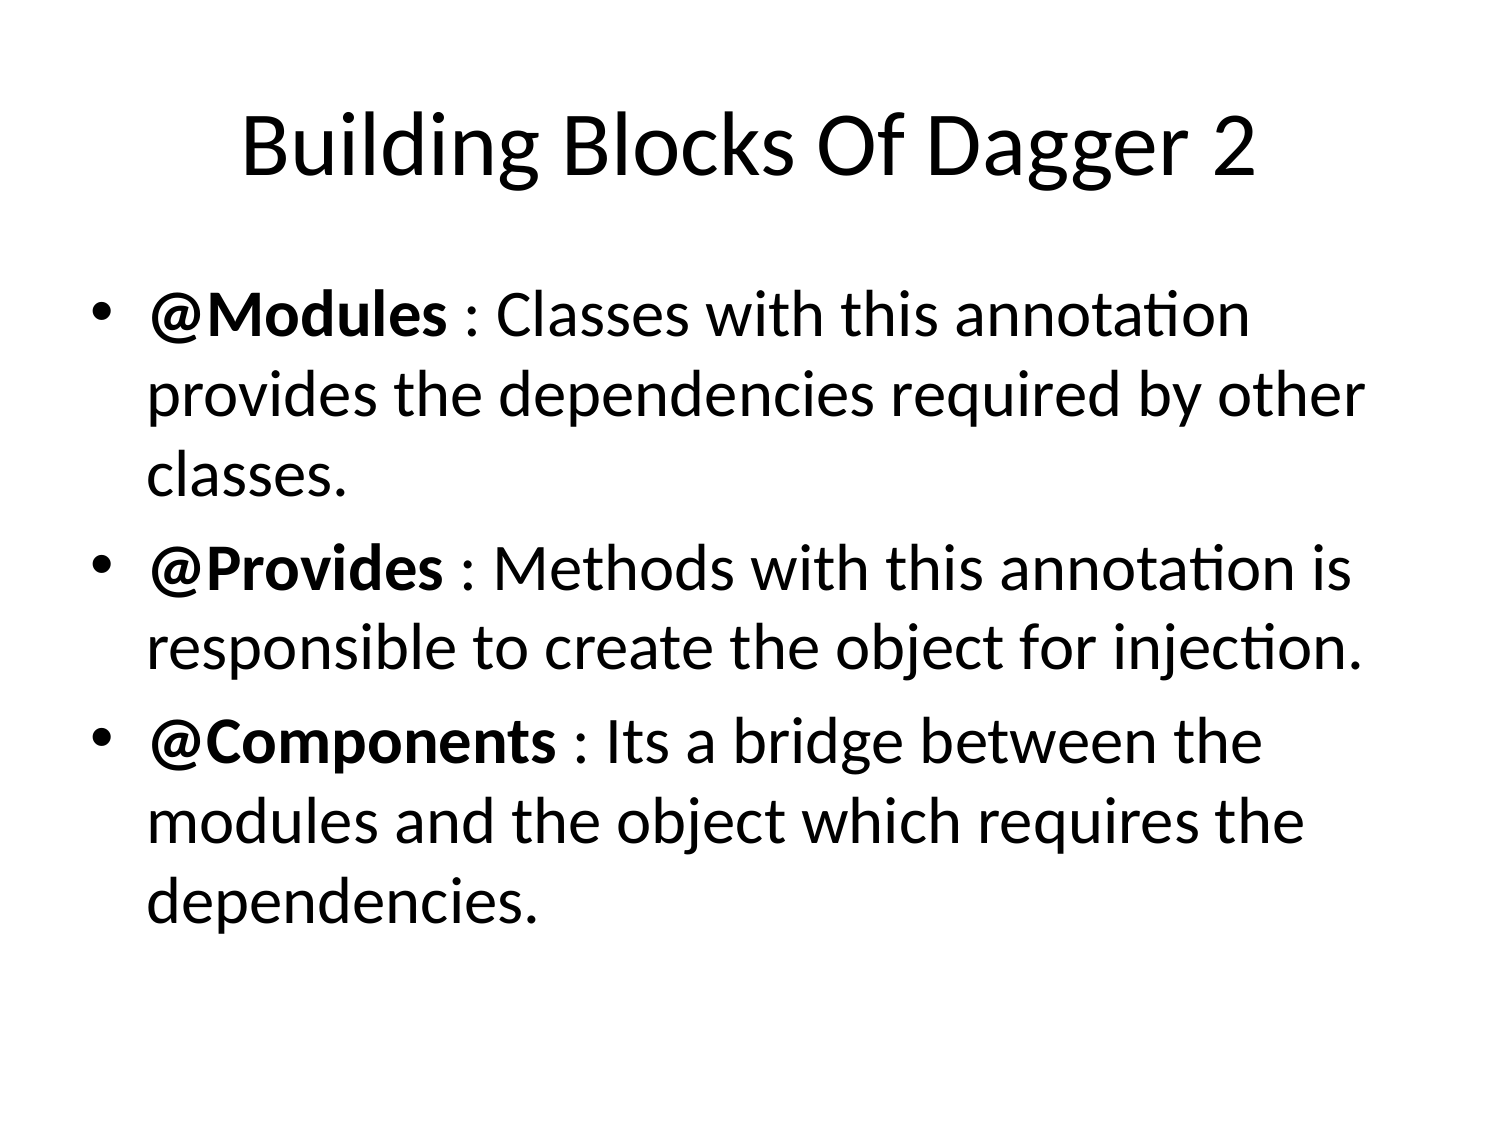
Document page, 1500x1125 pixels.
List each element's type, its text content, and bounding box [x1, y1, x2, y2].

title Building Blocks Of Dagger 2 [75, 45, 1425, 233]
list @Modules : Classes with this annotation provides the dependencies required by other classes. @Provides : Methods with this annotation is responsible to create the object for injection. @Components : Its a bridge between the modules and the object which requires the dependencies. [75, 262, 1425, 1005]
